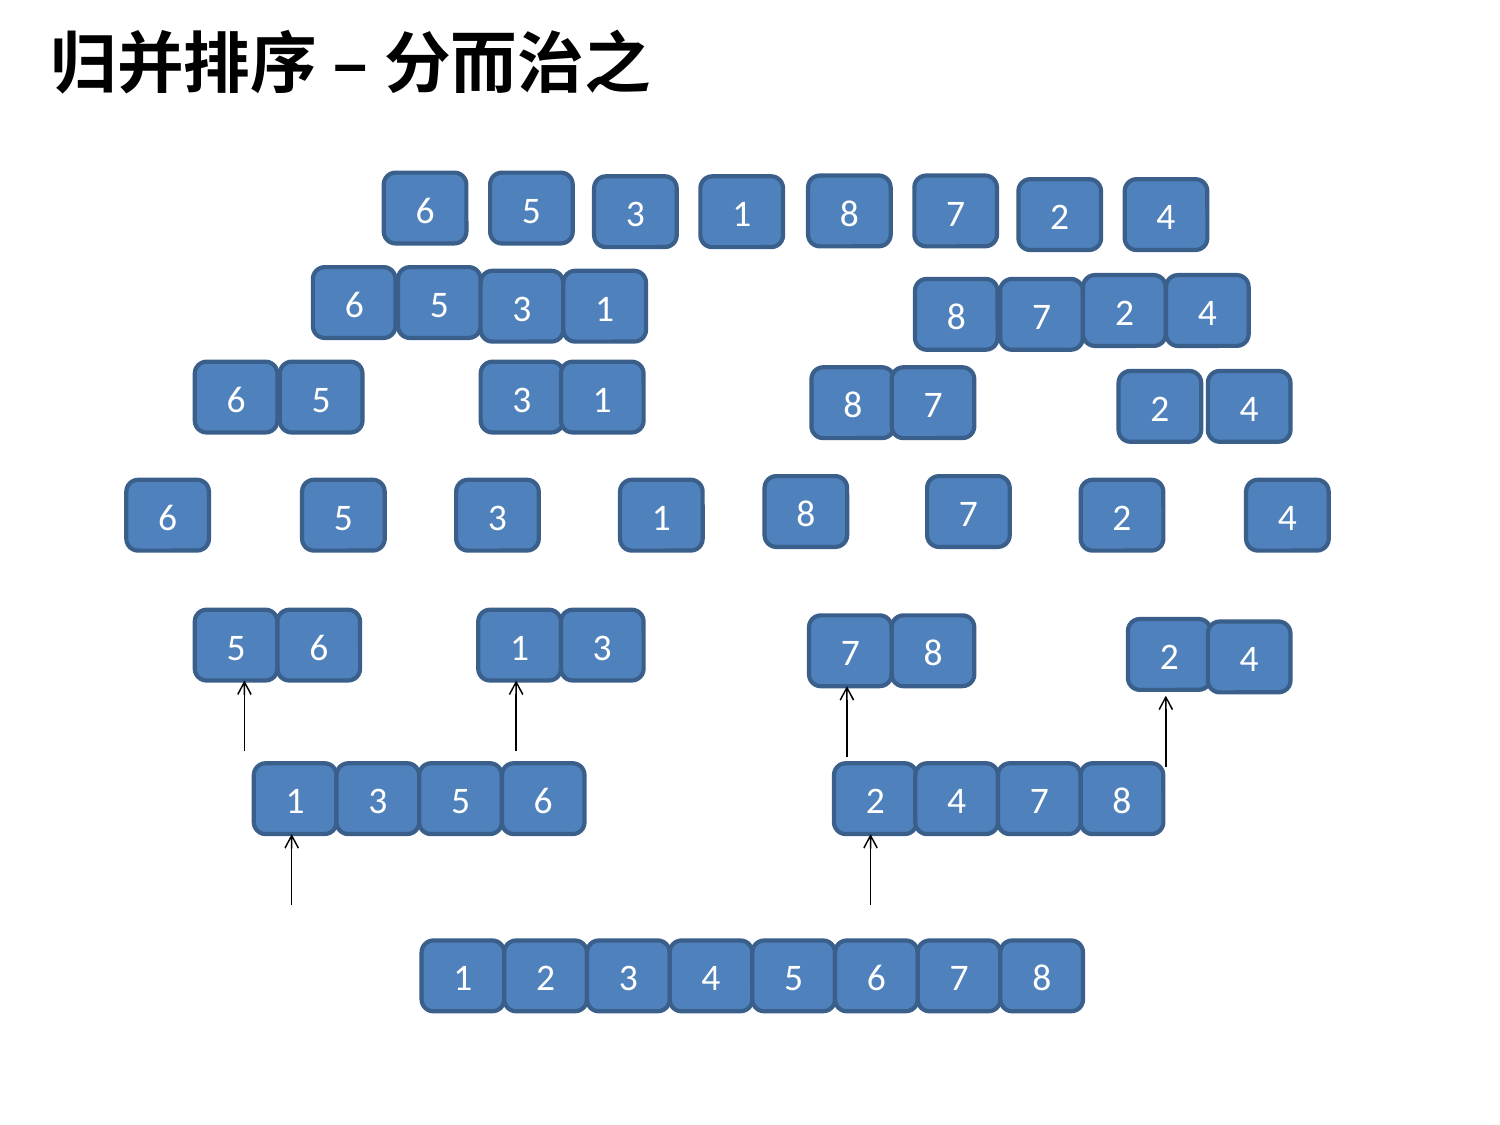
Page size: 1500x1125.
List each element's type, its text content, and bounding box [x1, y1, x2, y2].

text_box 7 [889, 365, 977, 441]
text_box 3 [558, 607, 646, 683]
text_box 7 [806, 613, 891, 689]
text_box 8 [912, 276, 999, 352]
text_box 8 [805, 173, 893, 249]
text_box 6 [310, 265, 397, 341]
text_box 1 [251, 761, 336, 837]
text_box 3 [478, 268, 563, 344]
text_box 7 [925, 474, 1012, 550]
text_box 8 [809, 365, 893, 441]
text_box 7 [995, 761, 1081, 837]
text_box 6 [124, 477, 212, 553]
text_box 2 [1016, 177, 1104, 253]
text_box 4 [1122, 177, 1210, 253]
text_box 4 [913, 761, 998, 837]
text_box 归并排序 – 分而治之 [35, 13, 667, 108]
text_box 4 [1205, 368, 1293, 444]
text_box 5 [192, 607, 277, 683]
text_box 2 [1080, 272, 1166, 349]
text_box 4 [1243, 477, 1331, 553]
text_box 5 [417, 761, 502, 837]
text_box 8 [1078, 761, 1166, 837]
text_box 1 [419, 938, 504, 1014]
text_box 7 [998, 276, 1084, 352]
text_box 6 [381, 170, 469, 246]
text_box 8 [762, 474, 850, 550]
text_box 1 [698, 174, 786, 250]
text_box 8 [889, 613, 977, 689]
text_box 1 [476, 607, 561, 683]
text_box 6 [192, 359, 278, 435]
text_box 2 [831, 761, 916, 837]
text_box 5 [395, 265, 482, 341]
text_box 3 [584, 938, 669, 1014]
text_box 4 [1205, 619, 1293, 695]
text_box 2 [1116, 368, 1204, 444]
text_box 7 [912, 173, 1000, 249]
text_box 4 [667, 938, 752, 1014]
text_box 5 [750, 938, 835, 1014]
text_box 3 [334, 761, 419, 837]
text_box 3 [454, 477, 541, 553]
text_box 2 [1125, 616, 1210, 692]
text_box 1 [617, 477, 705, 553]
text_box 5 [299, 477, 387, 553]
text_box 2 [502, 938, 587, 1014]
text_box 6 [275, 607, 363, 683]
text_box 2 [1078, 477, 1166, 553]
text_box 8 [998, 938, 1086, 1014]
text_box 1 [558, 359, 646, 435]
text_box 6 [499, 761, 587, 837]
text_box 1 [561, 268, 649, 344]
text_box 5 [277, 359, 365, 435]
text_box 3 [591, 174, 679, 250]
text_box 5 [488, 170, 575, 246]
text_box 3 [478, 359, 562, 435]
text_box 4 [1163, 272, 1251, 349]
text_box 7 [915, 938, 1000, 1014]
text_box 6 [832, 938, 917, 1014]
